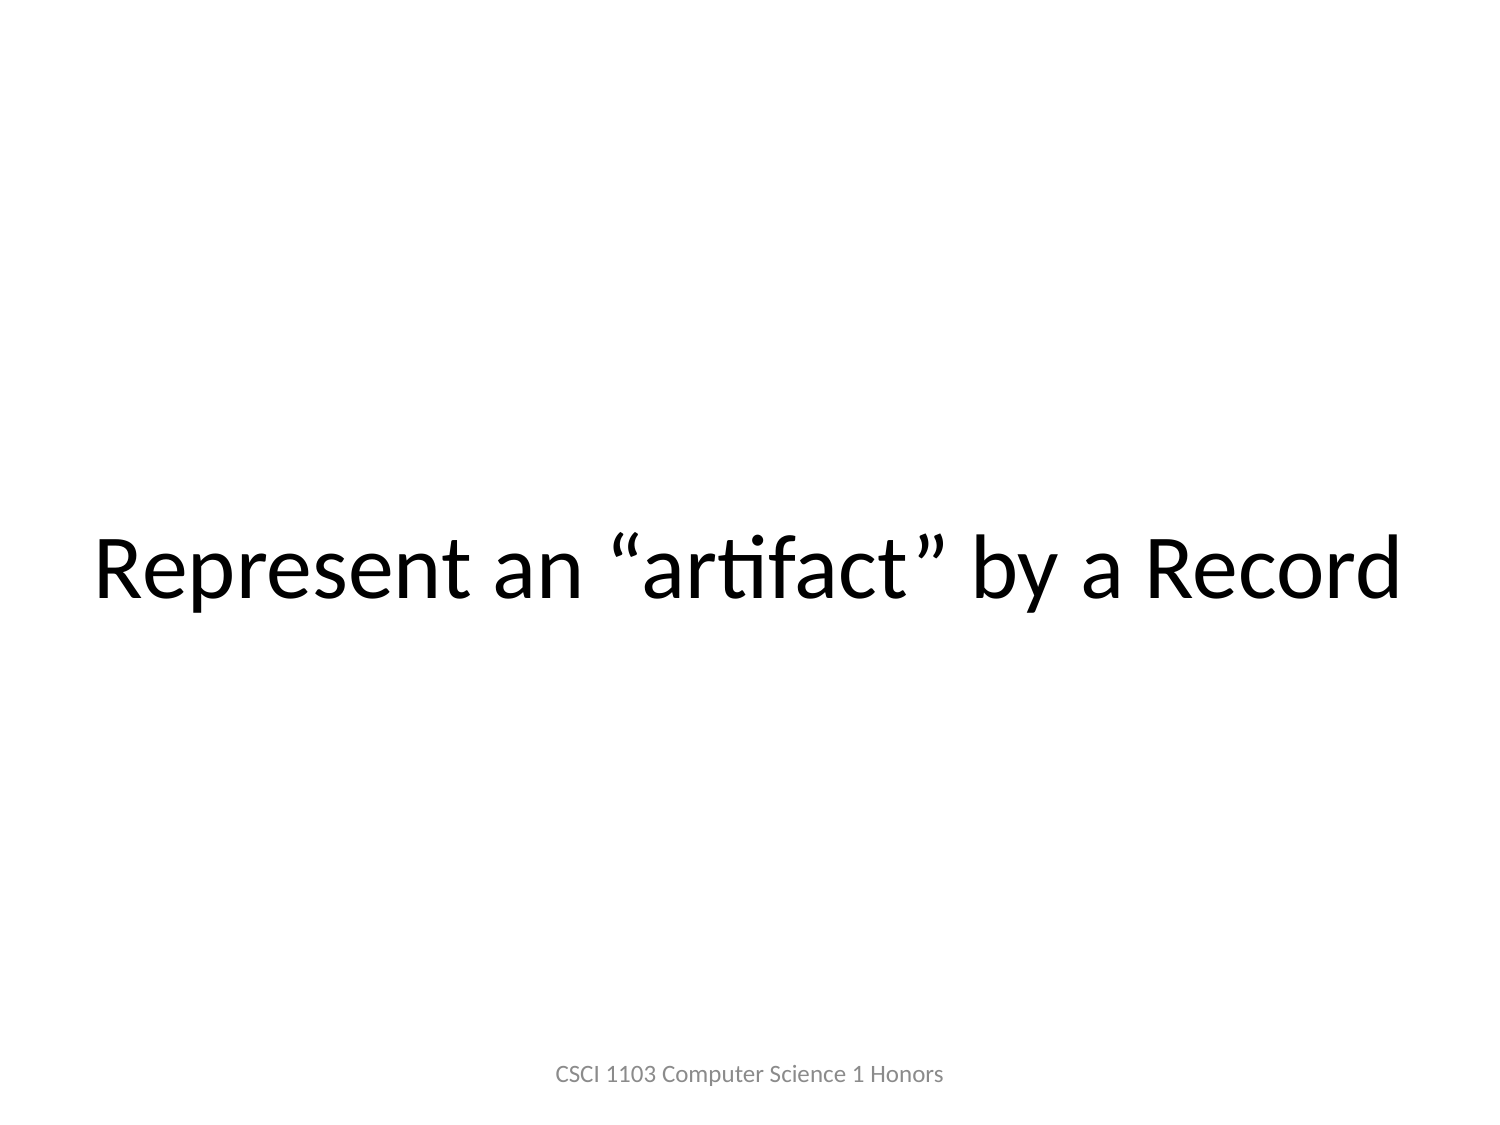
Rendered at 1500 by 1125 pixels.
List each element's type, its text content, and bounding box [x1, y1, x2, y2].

title Represent an “artifact” by a Record [75, 467, 1425, 656]
footer CSCI 1103 Computer Science 1 Honors [512, 1042, 988, 1103]
